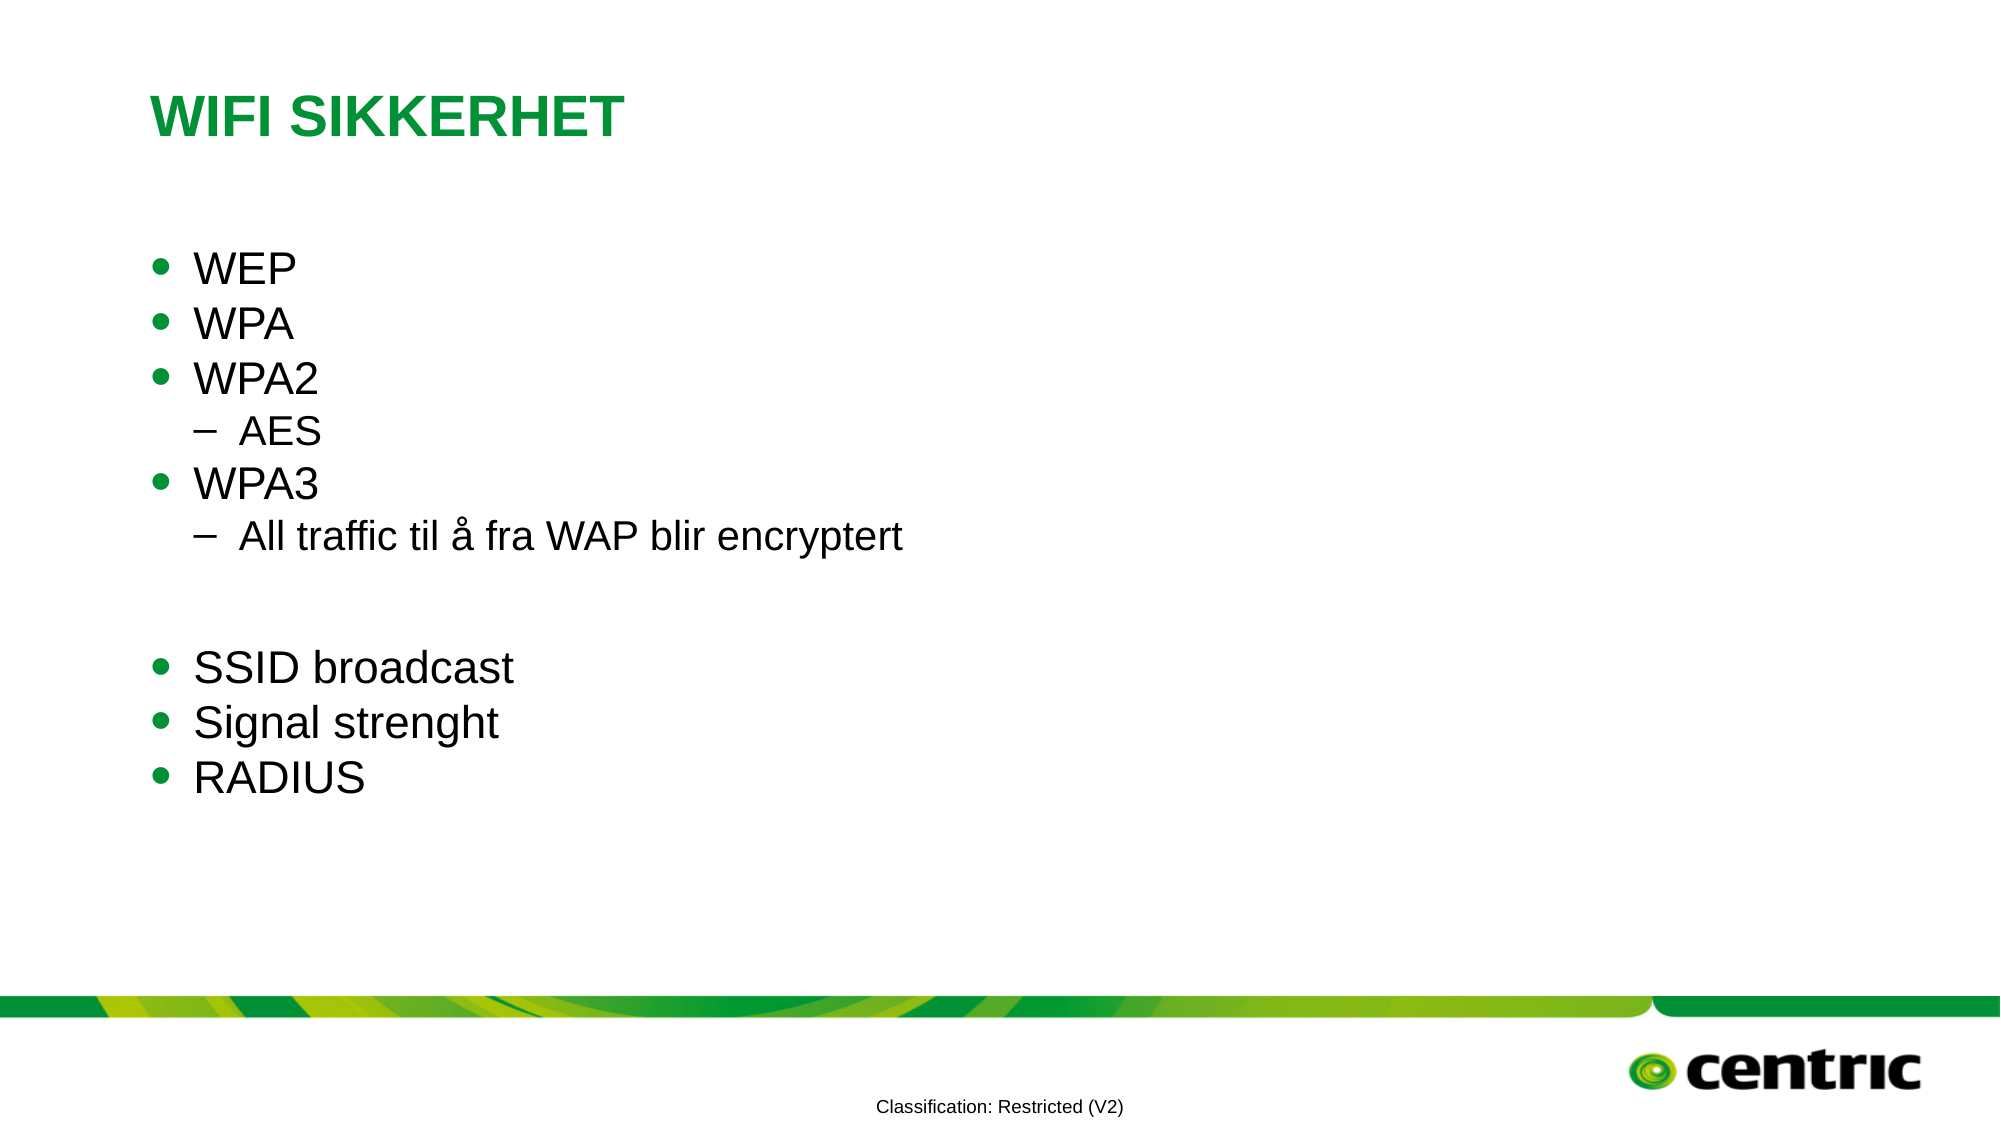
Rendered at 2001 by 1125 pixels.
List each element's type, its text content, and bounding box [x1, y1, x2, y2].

picture [0, 995, 2000, 1125]
title WiFi sikkerhet [135, 77, 1921, 213]
list WEP WPA WPA2 AES WPA3 All traffic til å fra WAP blir encryptert SSID broadcast Signal strenght RADIUS [135, 231, 1921, 975]
